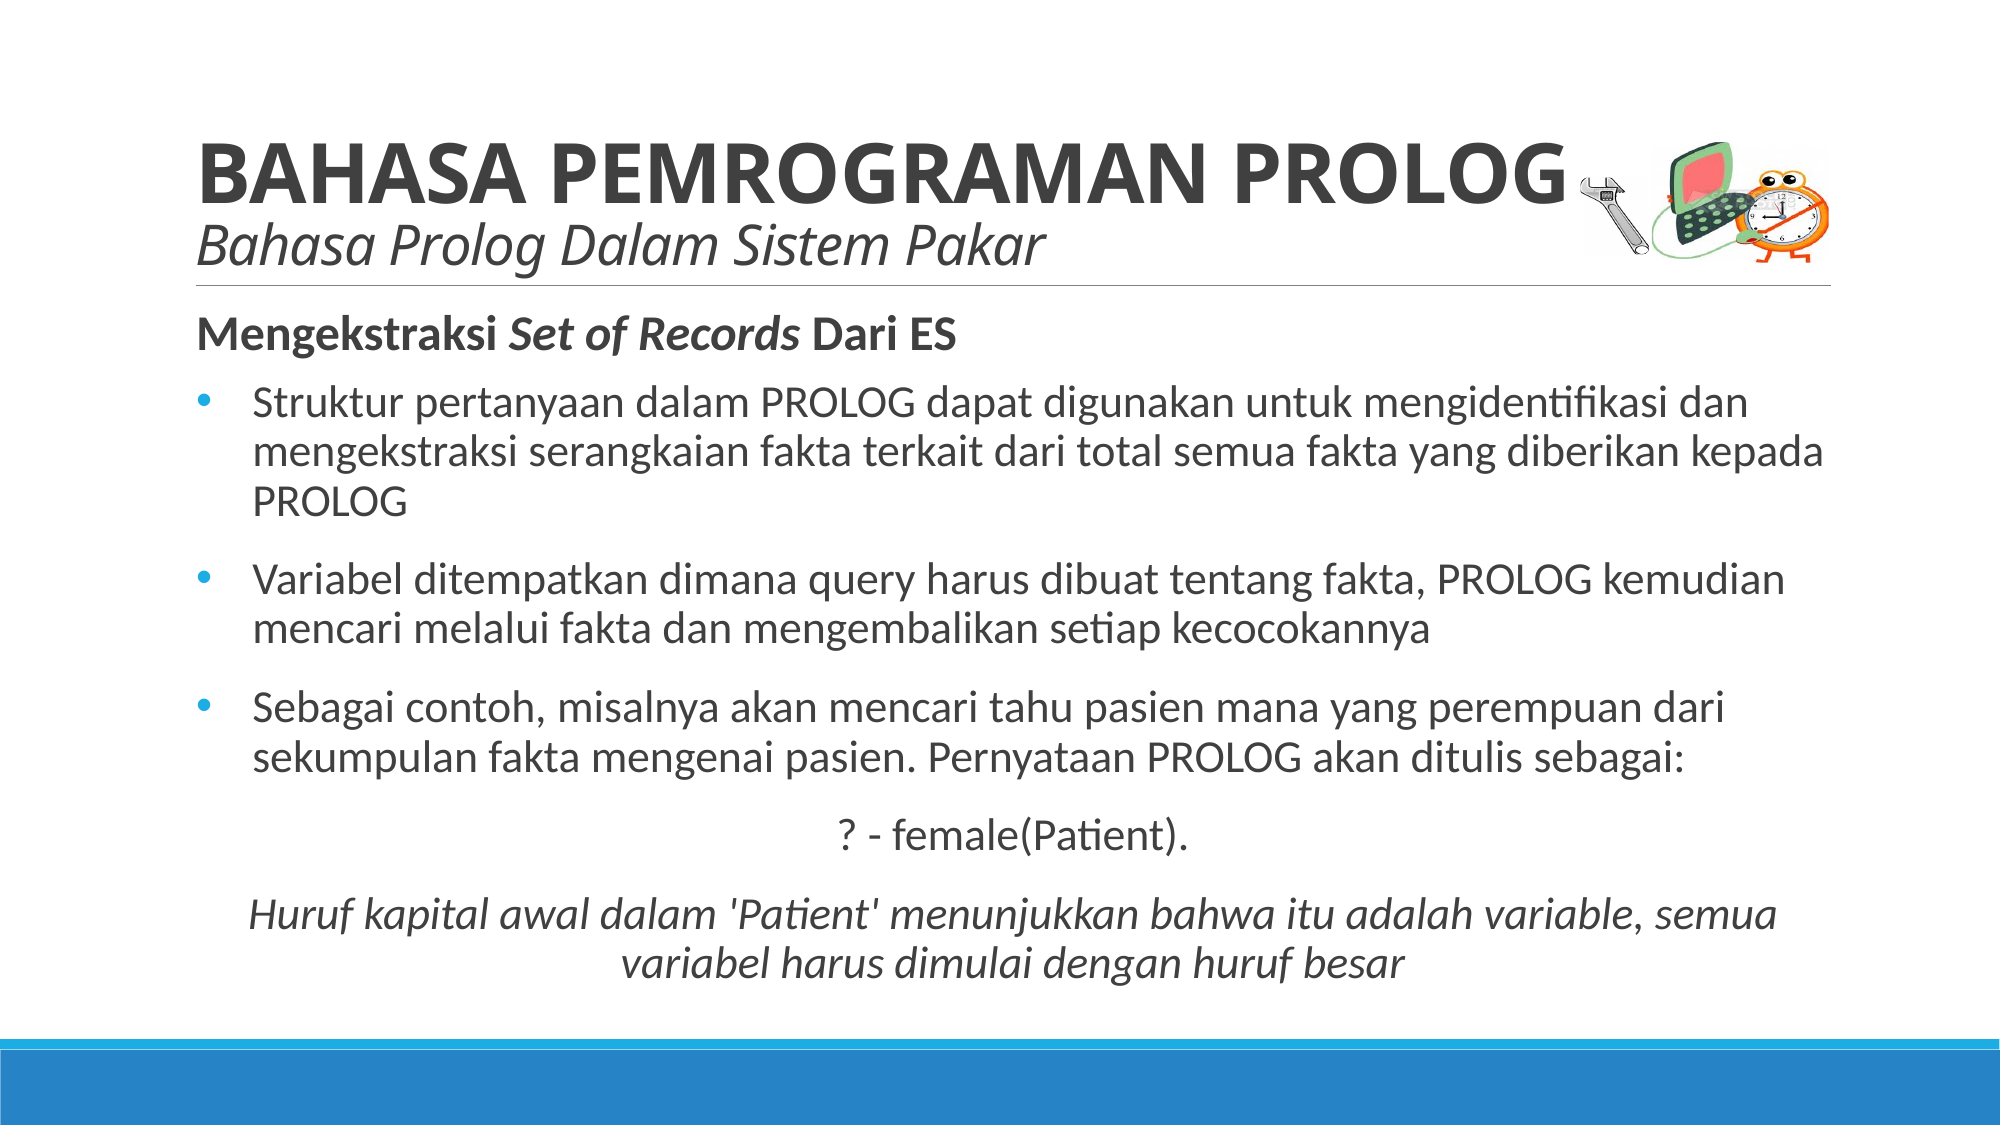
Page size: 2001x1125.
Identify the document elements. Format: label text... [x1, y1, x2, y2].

text_box [1578, 175, 1652, 258]
title BAHASA PEMROGRAMAN PROLOG Bahasa Prolog Dalam Sistem Pakar [180, 47, 1830, 285]
text_box [1648, 139, 1832, 266]
text_box Mengekstraksi Set of Records Dari ES Struktur pertanyaan dalam PROLOG dapat digunakan untuk mengidentifikasi dan mengekstraksi serangkaian fakta terkait dari total semua fakta yang diberikan kepada PROLOG Variabel ditempatkan dimana query harus dibuat tentang fakta, PROLOG kemudian mencari melalui fakta dan mengembalikan setiap kecocokannya Sebagai contoh, misalnya akan mencari tahu pasien mana yang perempuan dari sekumpulan fakta mengenai pasien. Pernyataan PROLOG akan ditulis sebagai: ? - female(Patient). Huruf kapital awal dalam 'Patient' menunjukkan bahwa itu adalah variable, semua variabel harus dimulai dengan huruf besar [179, 299, 1830, 1023]
